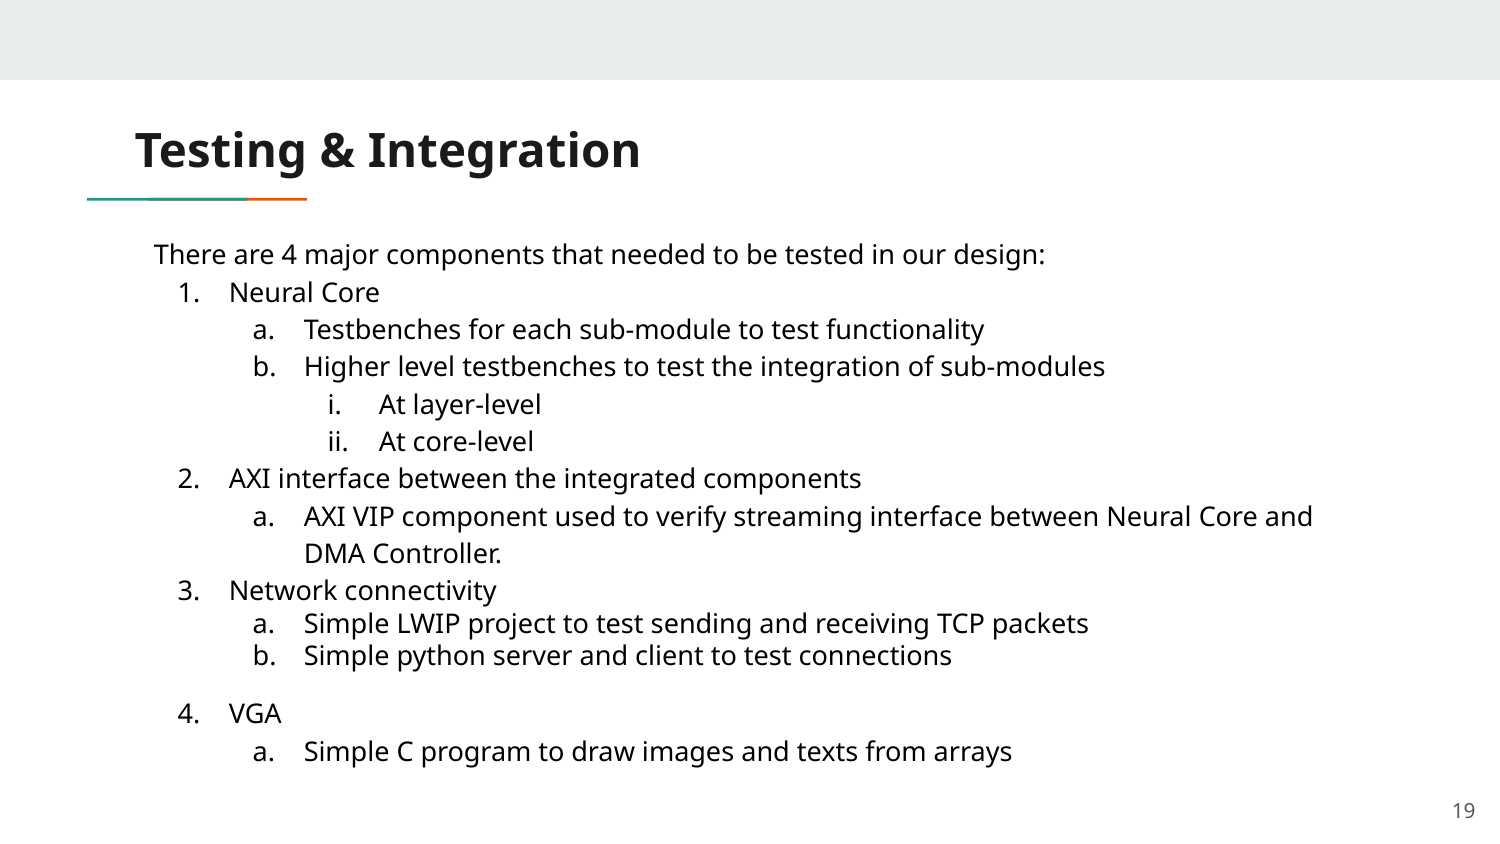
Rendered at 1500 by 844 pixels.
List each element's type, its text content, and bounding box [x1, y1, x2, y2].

list There are 4 major components that needed to be tested in our design: Neural Core Testbenches for each sub-module to test functionality Higher level testbenches to test the integration of sub-modules At layer-level At core-level AXI interface between the integrated components AXI VIP component used to verify streaming interface between Neural Core and DMA Controller. Network connectivity Simple LWIP project to test sending and receiving TCP packets Simple python server and client to test connections VGA Simple C program to draw images and texts from arrays [138, 217, 1381, 816]
slide_number ‹#› [1400, 779, 1491, 844]
title Testing & Integration [119, 104, 1381, 193]
